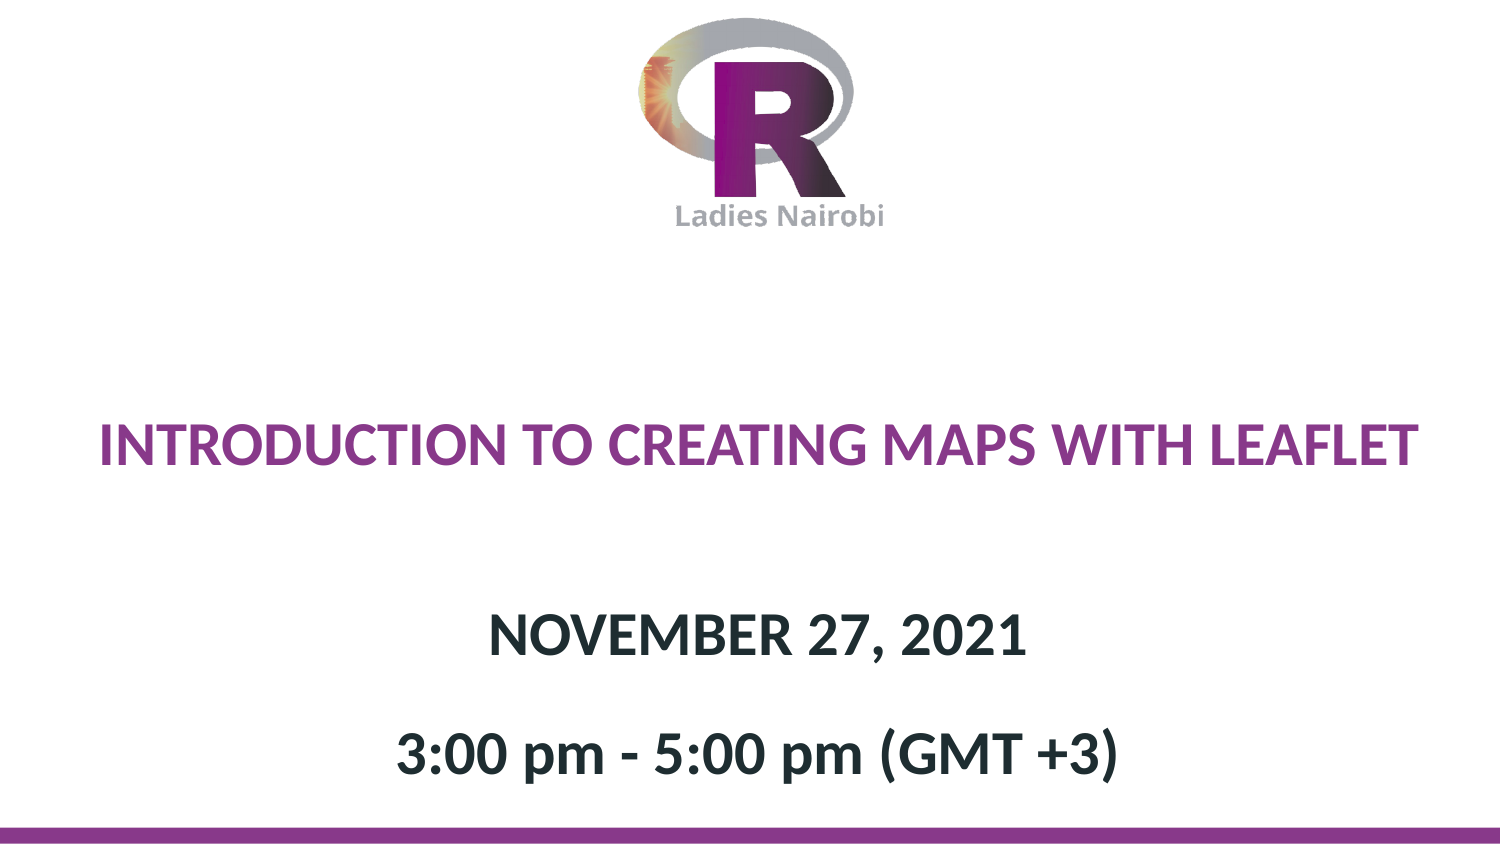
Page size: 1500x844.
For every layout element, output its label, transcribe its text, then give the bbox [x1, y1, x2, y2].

list NOVEMBER 27, 2021 3:00 pm - 5:00 pm (GMT +3) [57, 566, 1459, 822]
title INTRODUCTION TO CREATING MAPS WITH LEAFLET [46, 377, 1475, 534]
picture [623, 13, 897, 230]
